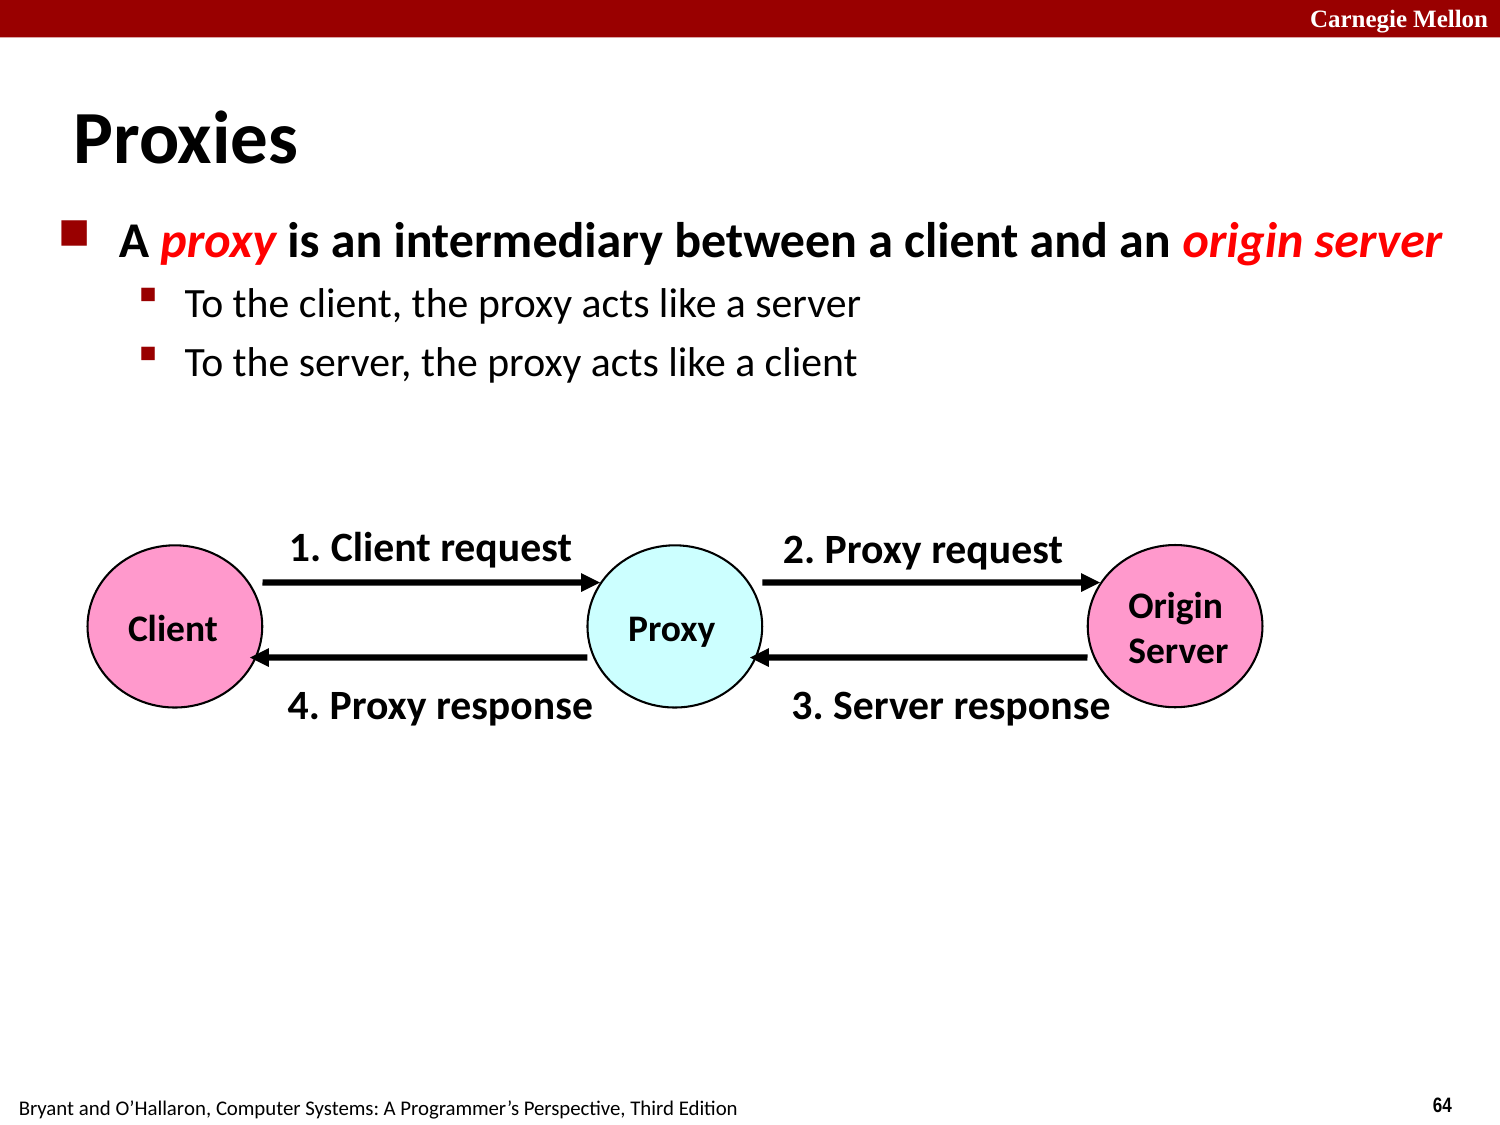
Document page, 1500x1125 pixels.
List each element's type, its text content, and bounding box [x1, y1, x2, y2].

text_box Proxy [587, 545, 763, 708]
text_box [249, 651, 588, 664]
text_box [262, 576, 601, 589]
text_box 2. Proxy request [768, 514, 1079, 580]
text_box 4. Proxy response [272, 670, 609, 735]
text_box [750, 651, 1088, 664]
text_box Client [87, 545, 263, 708]
text_box Origin Server [1087, 545, 1263, 708]
title Proxies [58, 71, 1305, 197]
list A proxy is an intermediary between a client and an origin server To the client, the proxy acts like a server To the server, the proxy acts like a client [47, 199, 1476, 851]
text_box 3. Server response [776, 670, 1126, 735]
text_box [762, 576, 1100, 589]
text_box 1. Client request [274, 512, 588, 578]
